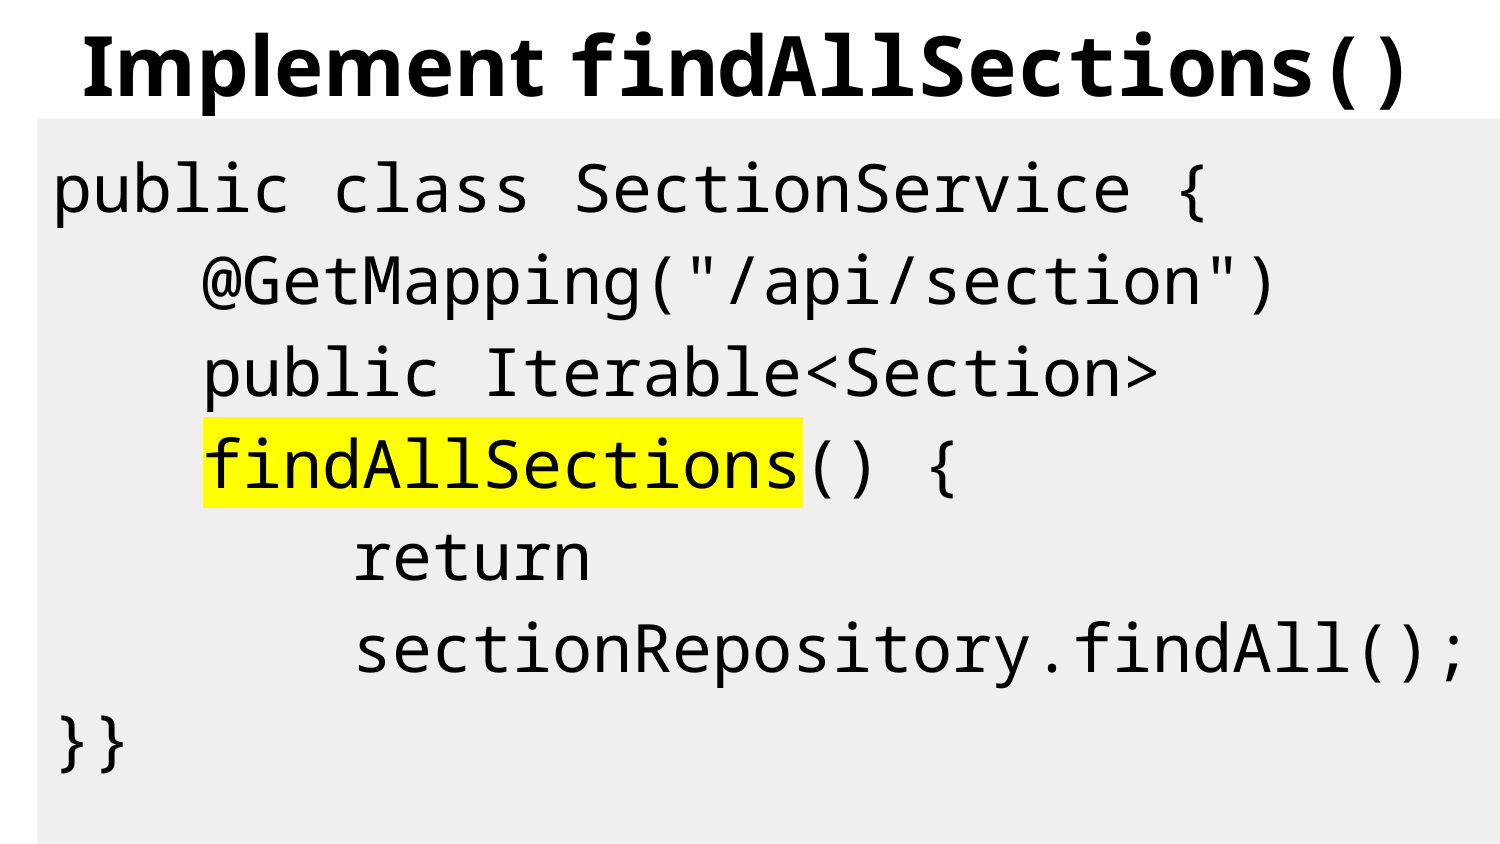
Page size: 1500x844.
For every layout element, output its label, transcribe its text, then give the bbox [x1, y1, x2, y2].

title Implement findAllSections() [0, 0, 1500, 119]
list public class SectionService { @GetMapping("/api/section") public Iterable<Section> findAllSections() { return sectionRepository.findAll(); }} [37, 118, 1500, 844]
